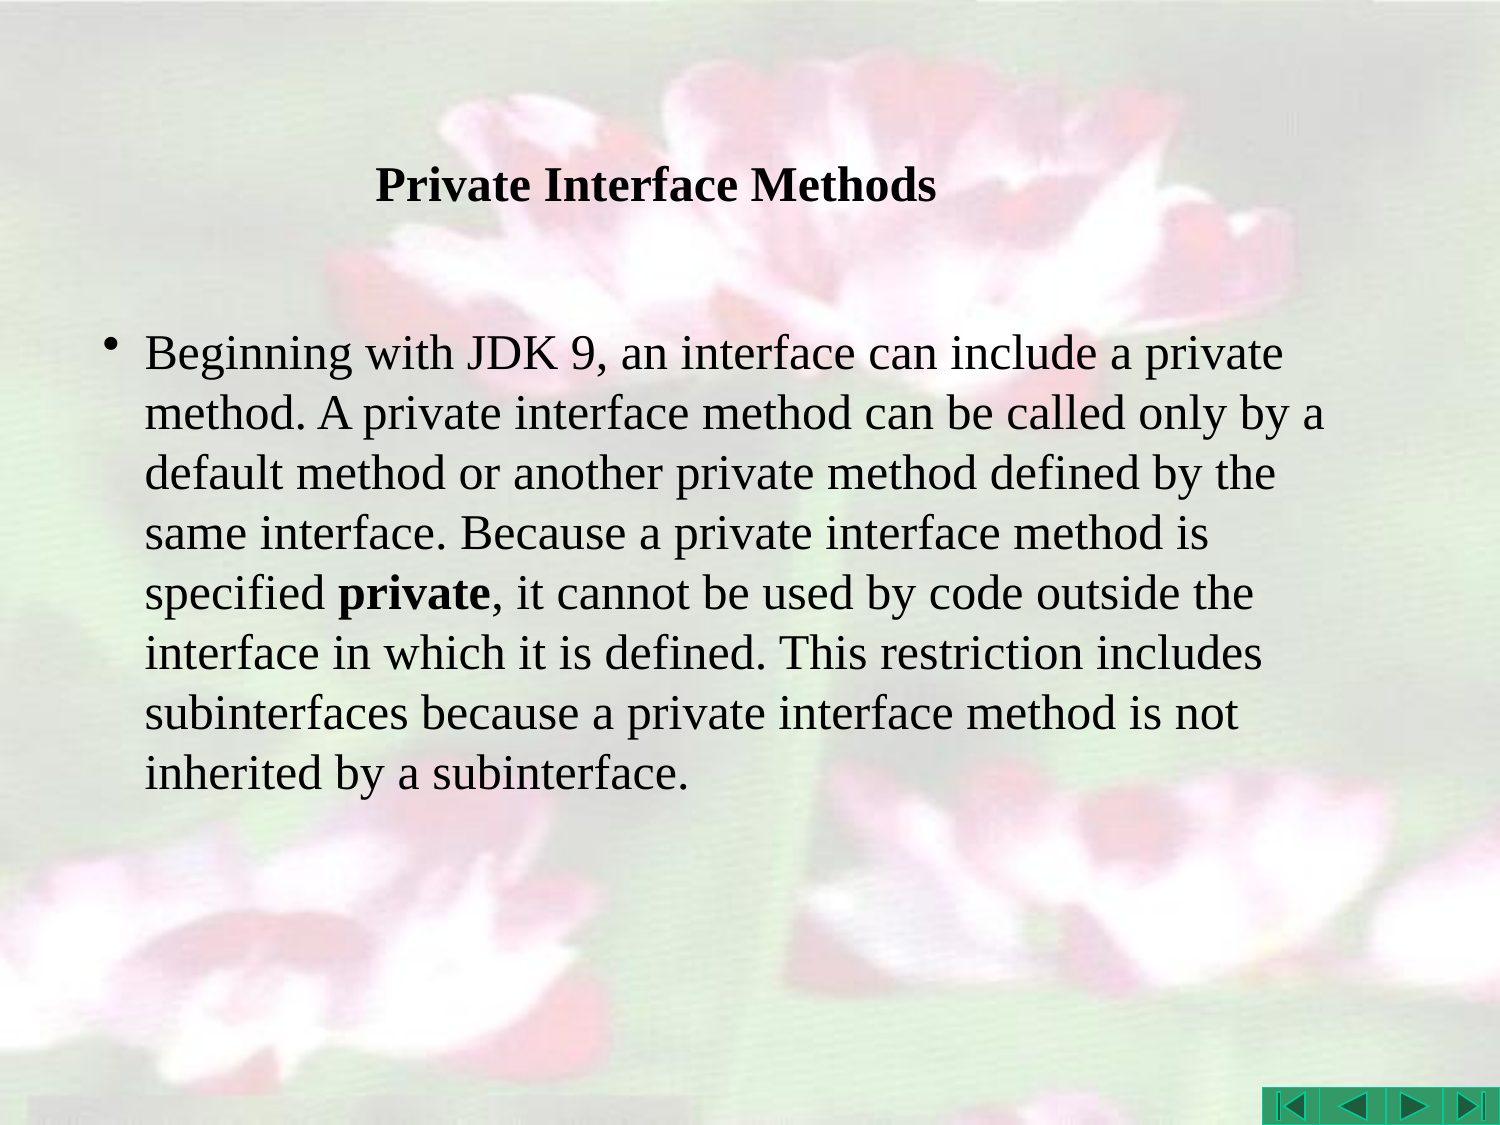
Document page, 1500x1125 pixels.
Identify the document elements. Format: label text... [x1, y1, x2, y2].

picture [0, 0, 1500, 1125]
list Beginning with JDK 9, an interface can include a private method. A private interface method can be called only by a default method or another private method defined by the same interface. Because a private interface method is specified private, it cannot be used by code outside the interface in which it is defined. This restriction includes subinterfaces because a private interface method is not inherited by a subinterface. [87, 312, 1363, 988]
title Private Interface Methods [112, 125, 1200, 238]
